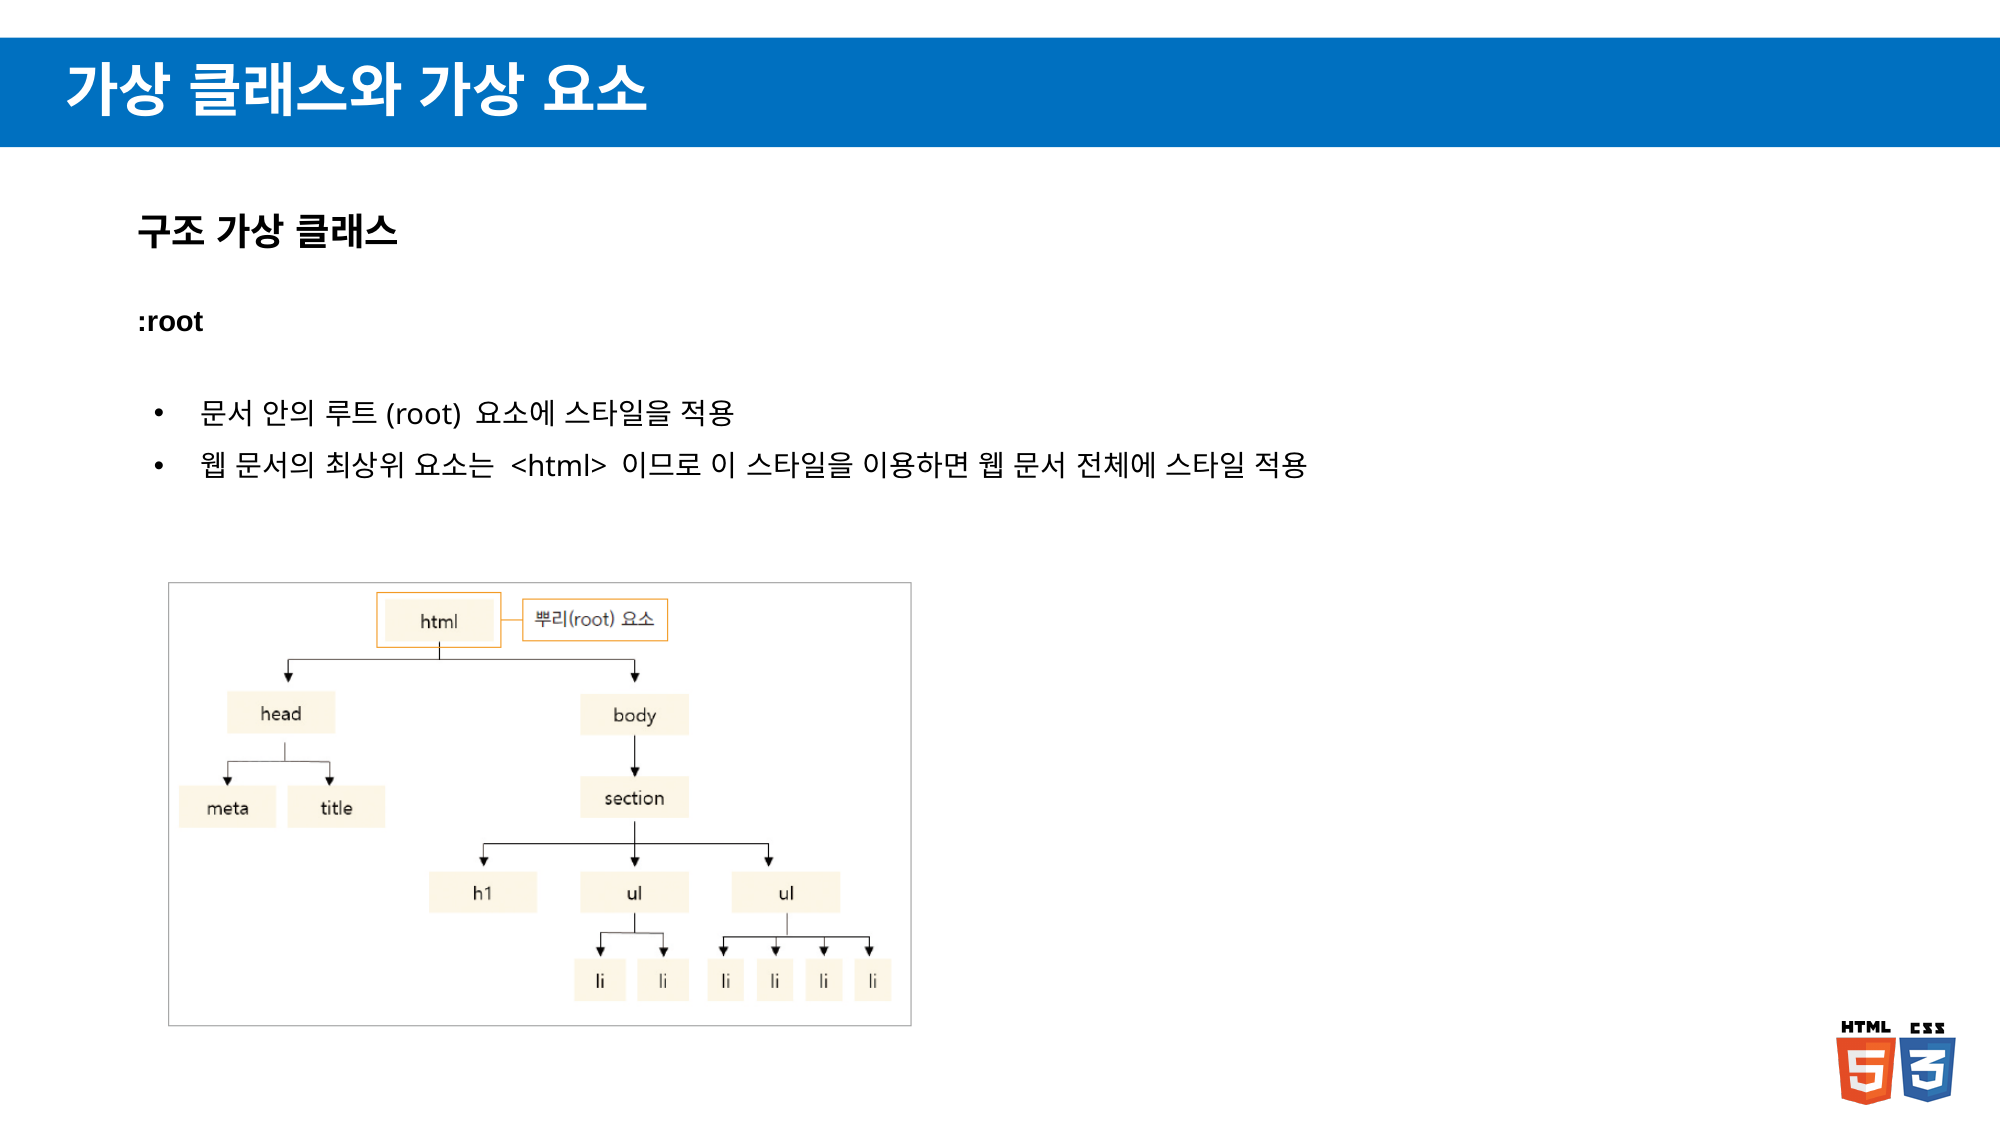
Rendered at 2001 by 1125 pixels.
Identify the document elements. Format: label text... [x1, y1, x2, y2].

text_box 문서 안의 루트(root) 요소에 스타일을 적용 웹 문서의 최상위 요소는 <html> 이므로 이 스타일을 이용하면 웹 문서 전체에 스타일 적용 [139, 370, 1816, 490]
picture [167, 569, 927, 1034]
text_box :root [122, 277, 956, 345]
picture [1824, 1019, 1959, 1105]
title 가상 클래스와 가상 요소 [50, 37, 1542, 148]
text_box 구조 가상 클래스 [122, 201, 956, 261]
